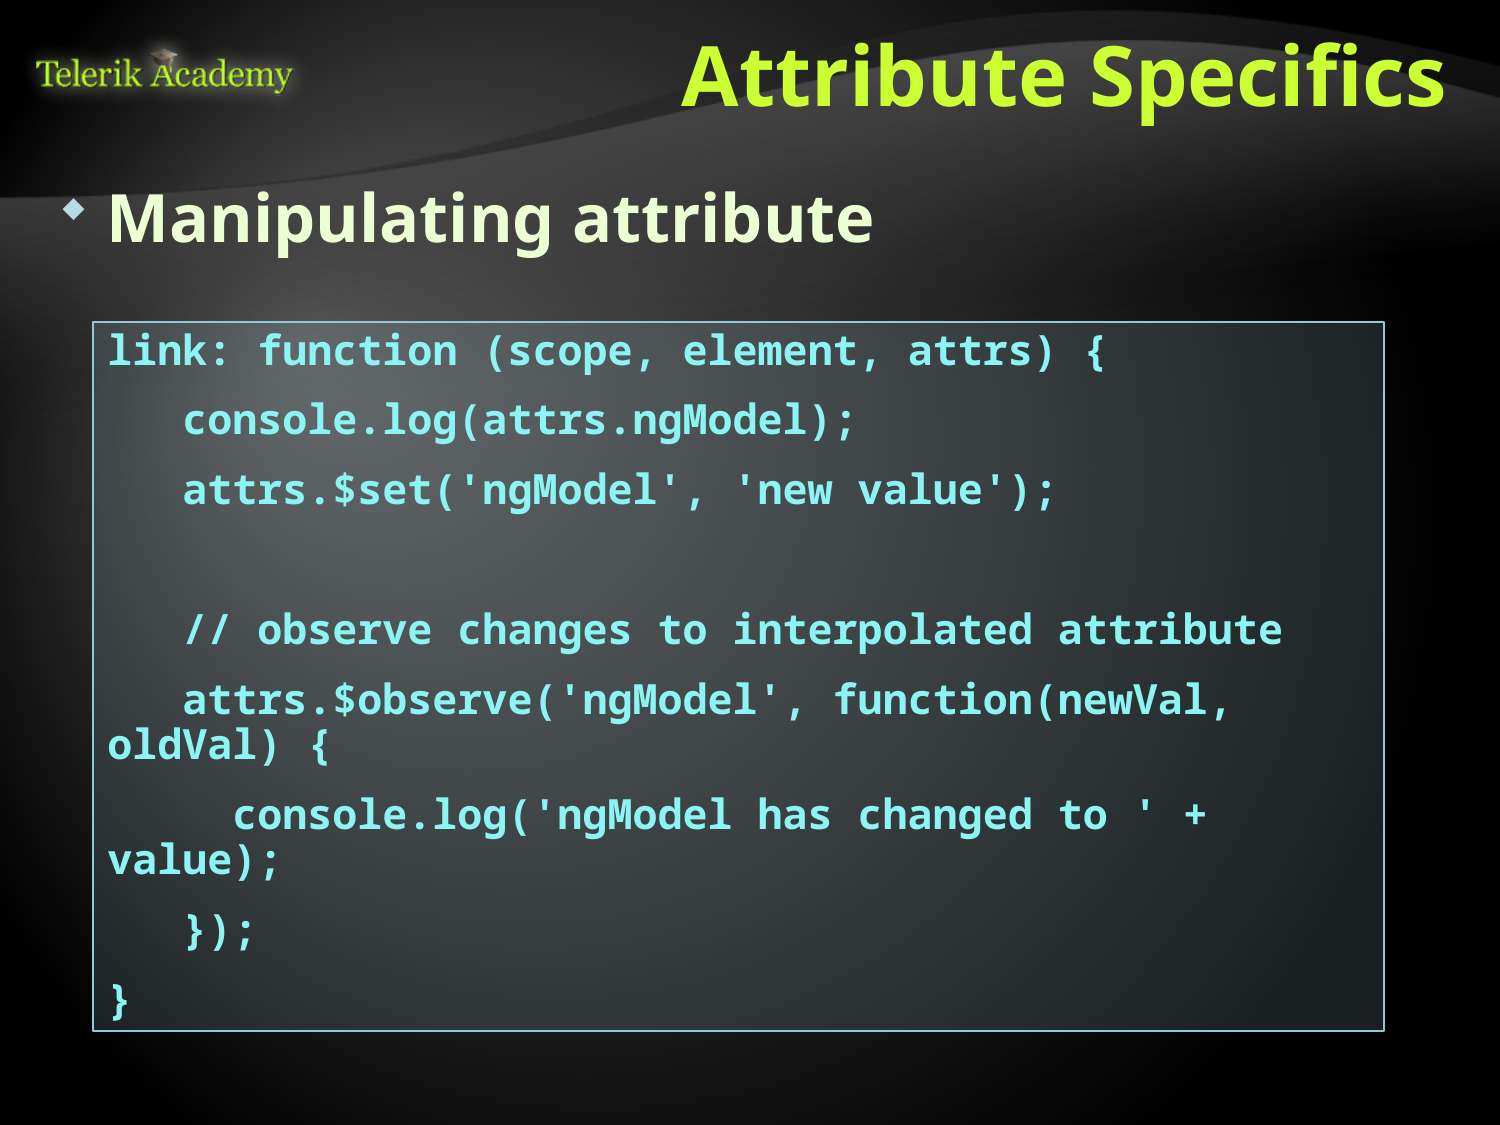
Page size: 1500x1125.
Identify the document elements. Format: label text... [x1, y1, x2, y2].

title Attribute Specifics [300, 12, 1463, 150]
text_box link: function (scope, element, attrs) { console.log(attrs.ngModel); attrs.$set('ngModel', 'new value'); // observe changes to interpolated attribute attrs.$observe('ngModel', function(newVal, oldVal) { console.log('ngModel has changed to ' + value); }); } [92, 321, 1384, 1032]
list Manipulating attribute [45, 164, 1471, 1034]
picture [0, 0, 1500, 1125]
